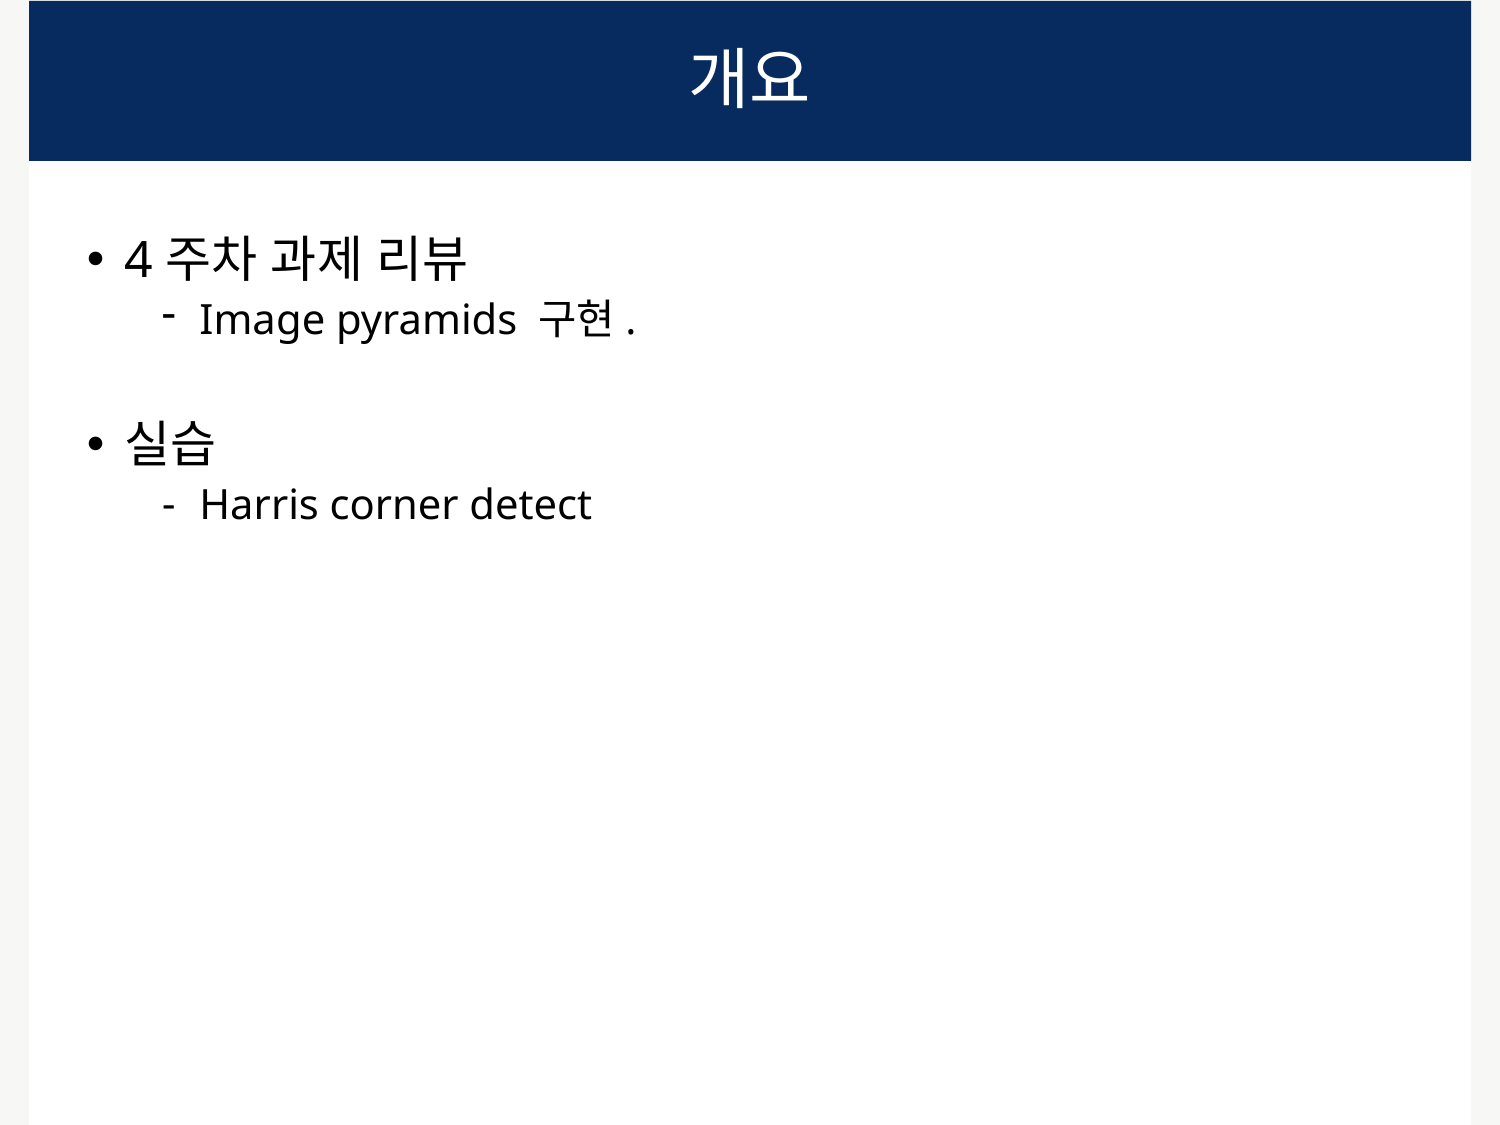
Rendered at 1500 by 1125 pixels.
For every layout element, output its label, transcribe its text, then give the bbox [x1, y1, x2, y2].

list 4주차 과제 리뷰 Image pyramids 구현. 실습 Harris corner detect [71, 226, 1430, 1016]
title 개요 [70, 31, 1430, 132]
